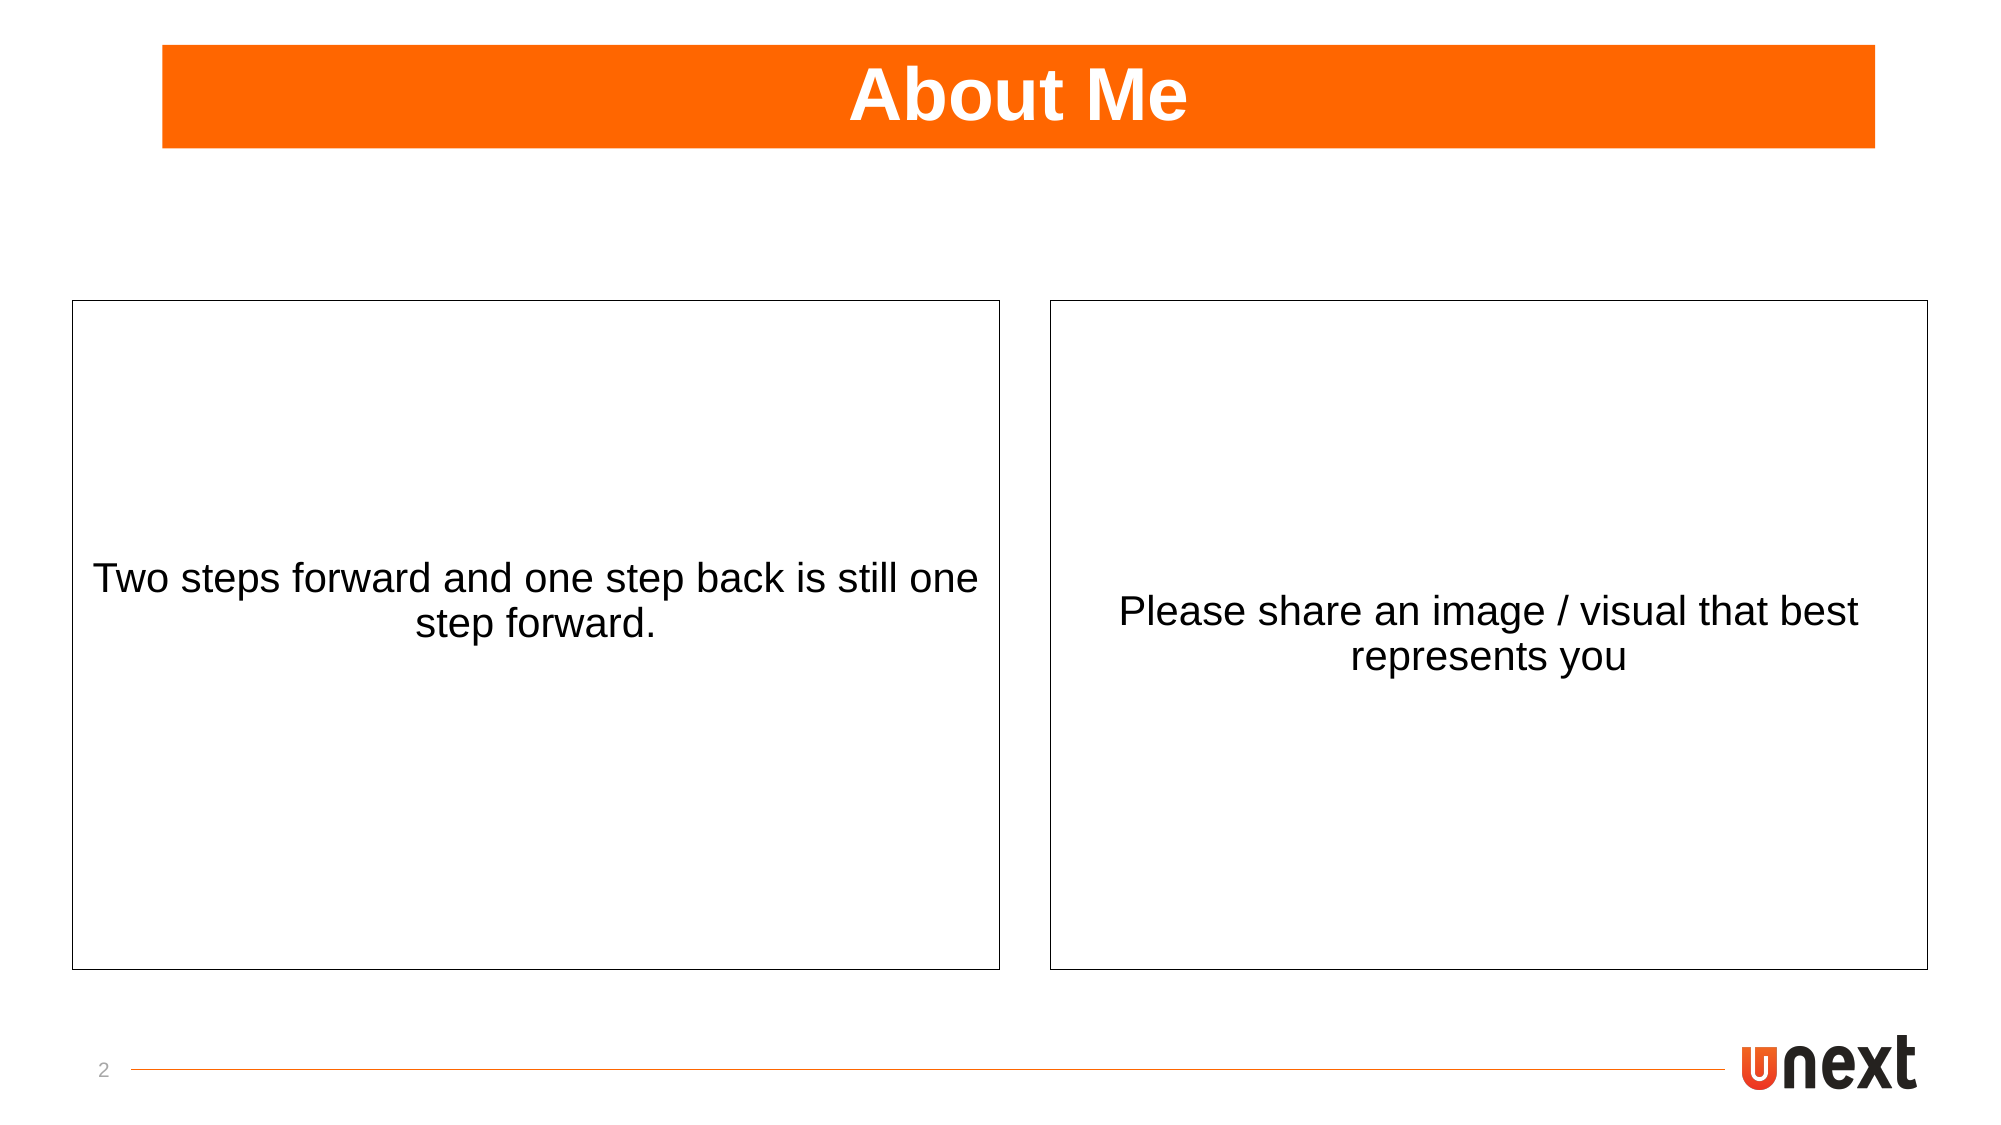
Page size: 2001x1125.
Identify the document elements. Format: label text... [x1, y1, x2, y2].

picture [1742, 1035, 1917, 1090]
text_box Two steps forward and one step back is still one step forward. [72, 300, 1000, 970]
text_box Please share an image / visual that best represents you [1050, 300, 1928, 970]
title About Me [162, 44, 1876, 149]
slide_number 2 [48, 1047, 110, 1091]
